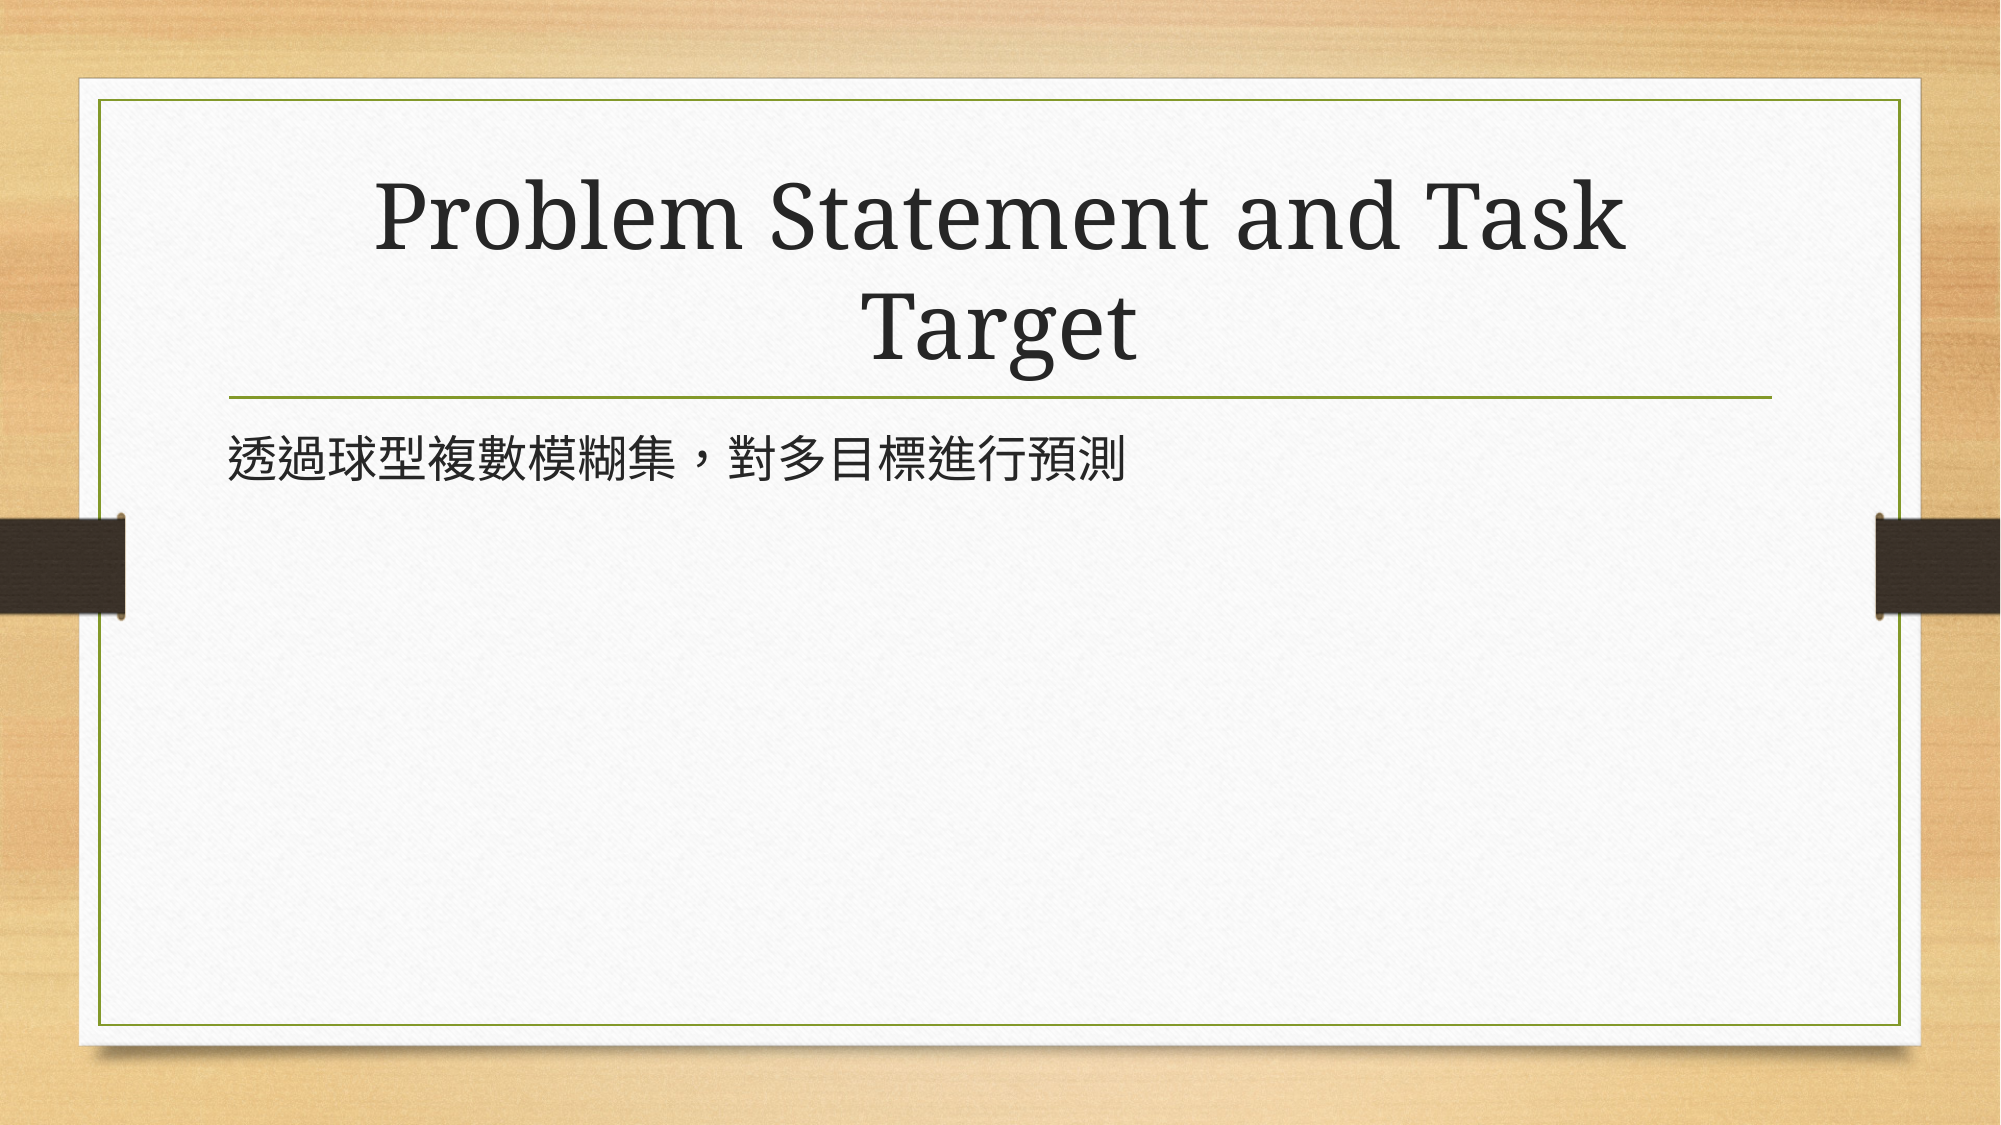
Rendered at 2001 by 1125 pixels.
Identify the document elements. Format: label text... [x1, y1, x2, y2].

title Problem Statement and Task Target [212, 161, 1788, 375]
picture [0, 0, 2001, 1125]
list 透過球型複數模糊集，對多目標進行預測 [212, 419, 1788, 964]
